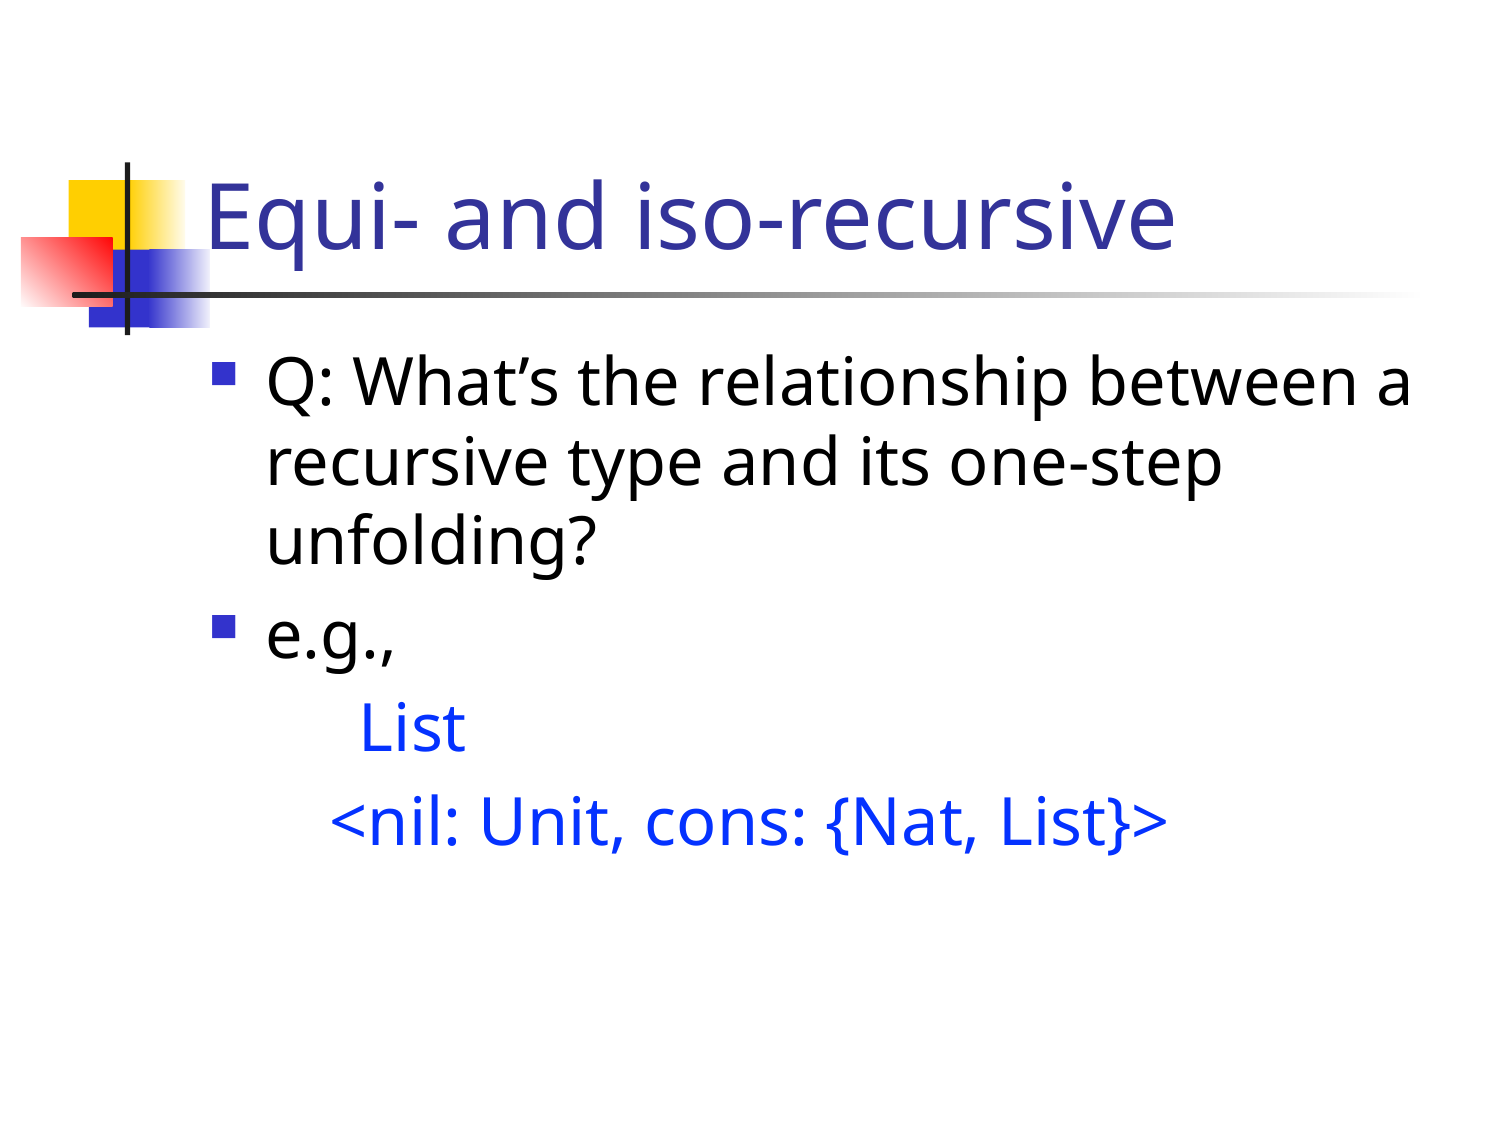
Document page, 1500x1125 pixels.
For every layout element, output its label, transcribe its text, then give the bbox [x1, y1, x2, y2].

list Q: What’s the relationship between a recursive type and its one-step unfolding? e.g., List <nil: Unit, cons: {Nat, List}> [193, 331, 1469, 1006]
title Equi- and iso-recursive [188, 35, 1468, 275]
